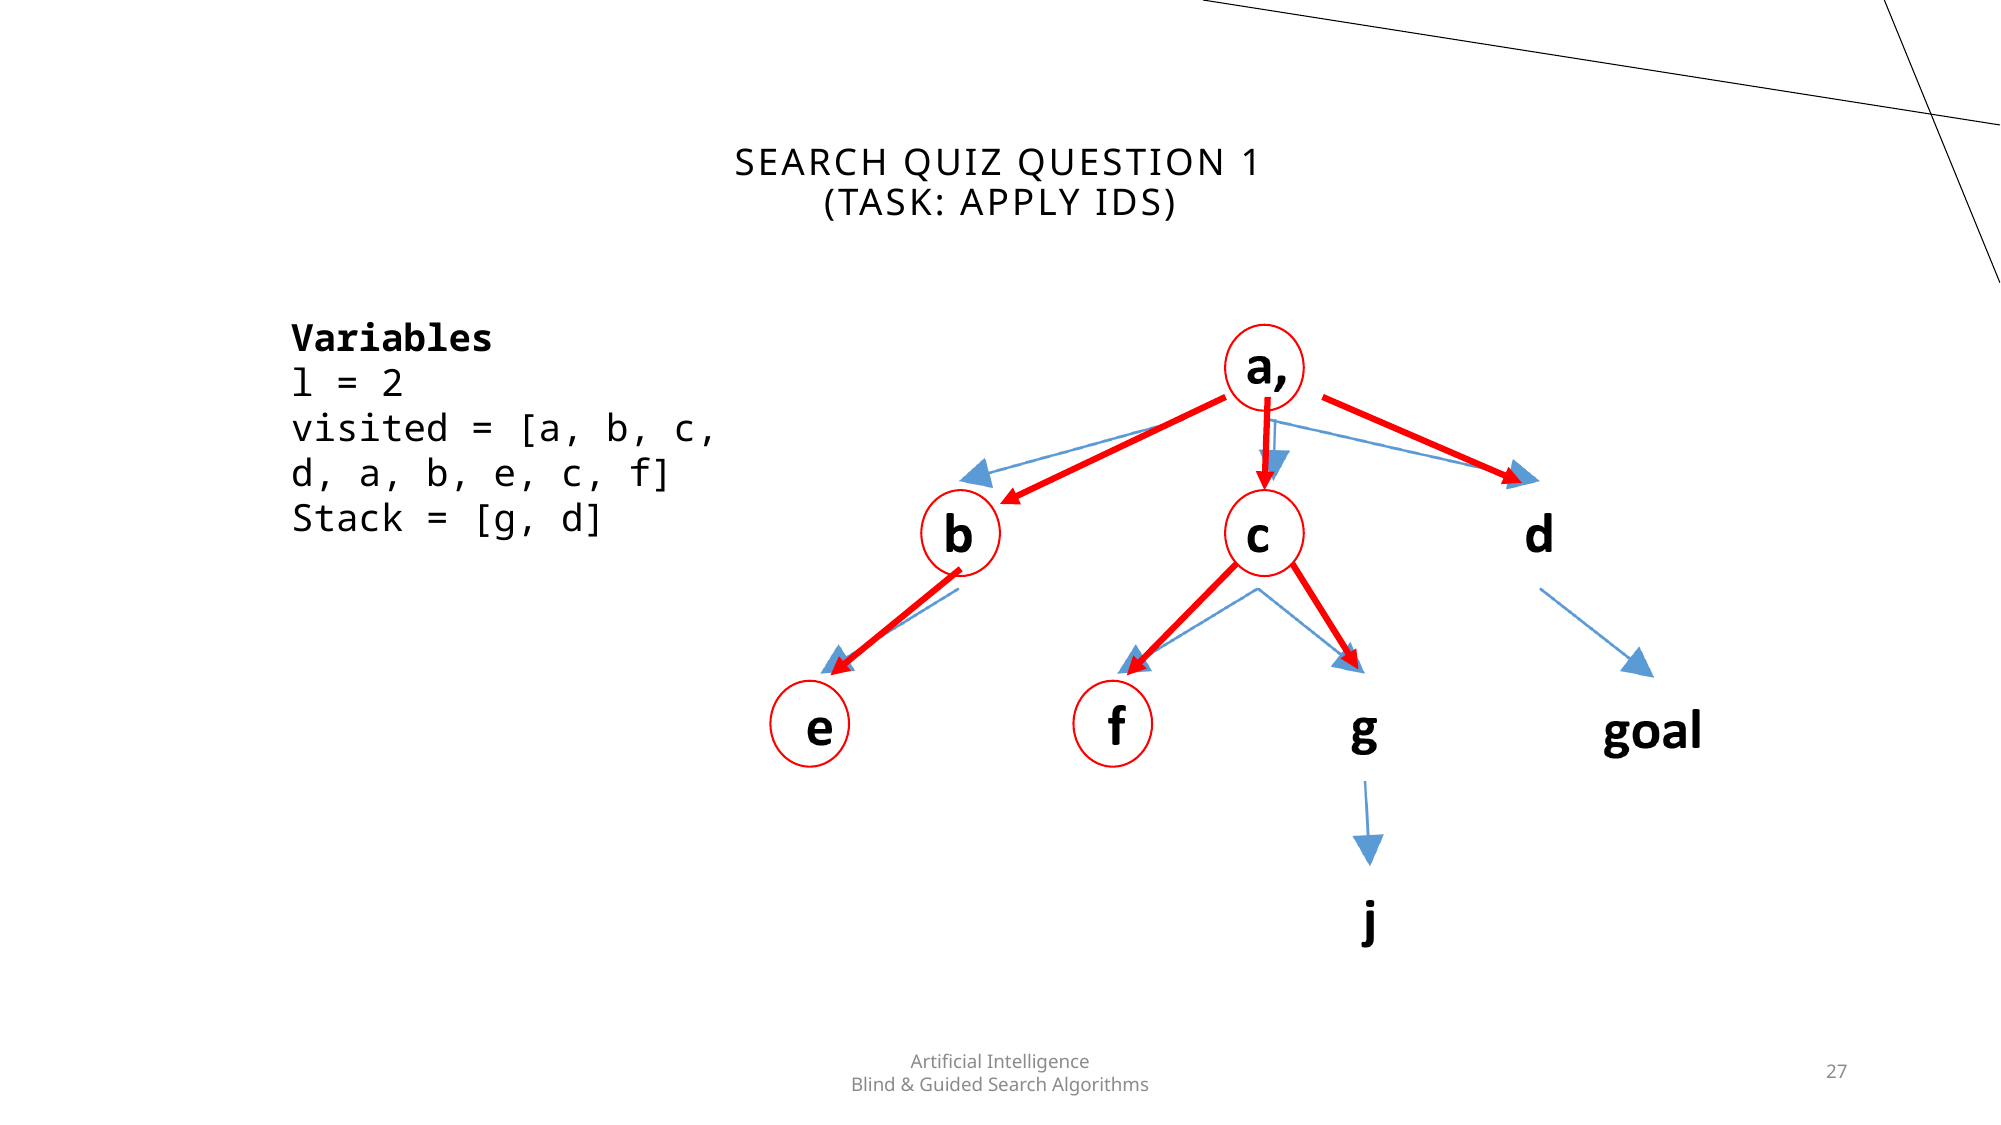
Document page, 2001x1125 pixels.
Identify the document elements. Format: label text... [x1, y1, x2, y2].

footer Artificial Intelligence Blind & Guided Search Algorithms [662, 1042, 1338, 1103]
title SEARCH QUIZ QUESTION 1 (TASK: APPLY IDS) [211, 136, 1789, 231]
slide_number 27 [1412, 1042, 1863, 1103]
picture [770, 307, 1724, 967]
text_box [830, 576, 961, 676]
text_box Variables l = 2 visited = [a, b, c, d, a, b, e, c, f] Stack = [g, d] [276, 307, 770, 547]
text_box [999, 396, 1226, 505]
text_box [1322, 396, 1522, 483]
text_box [1292, 563, 1359, 670]
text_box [1126, 563, 1237, 676]
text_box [1264, 396, 1268, 491]
